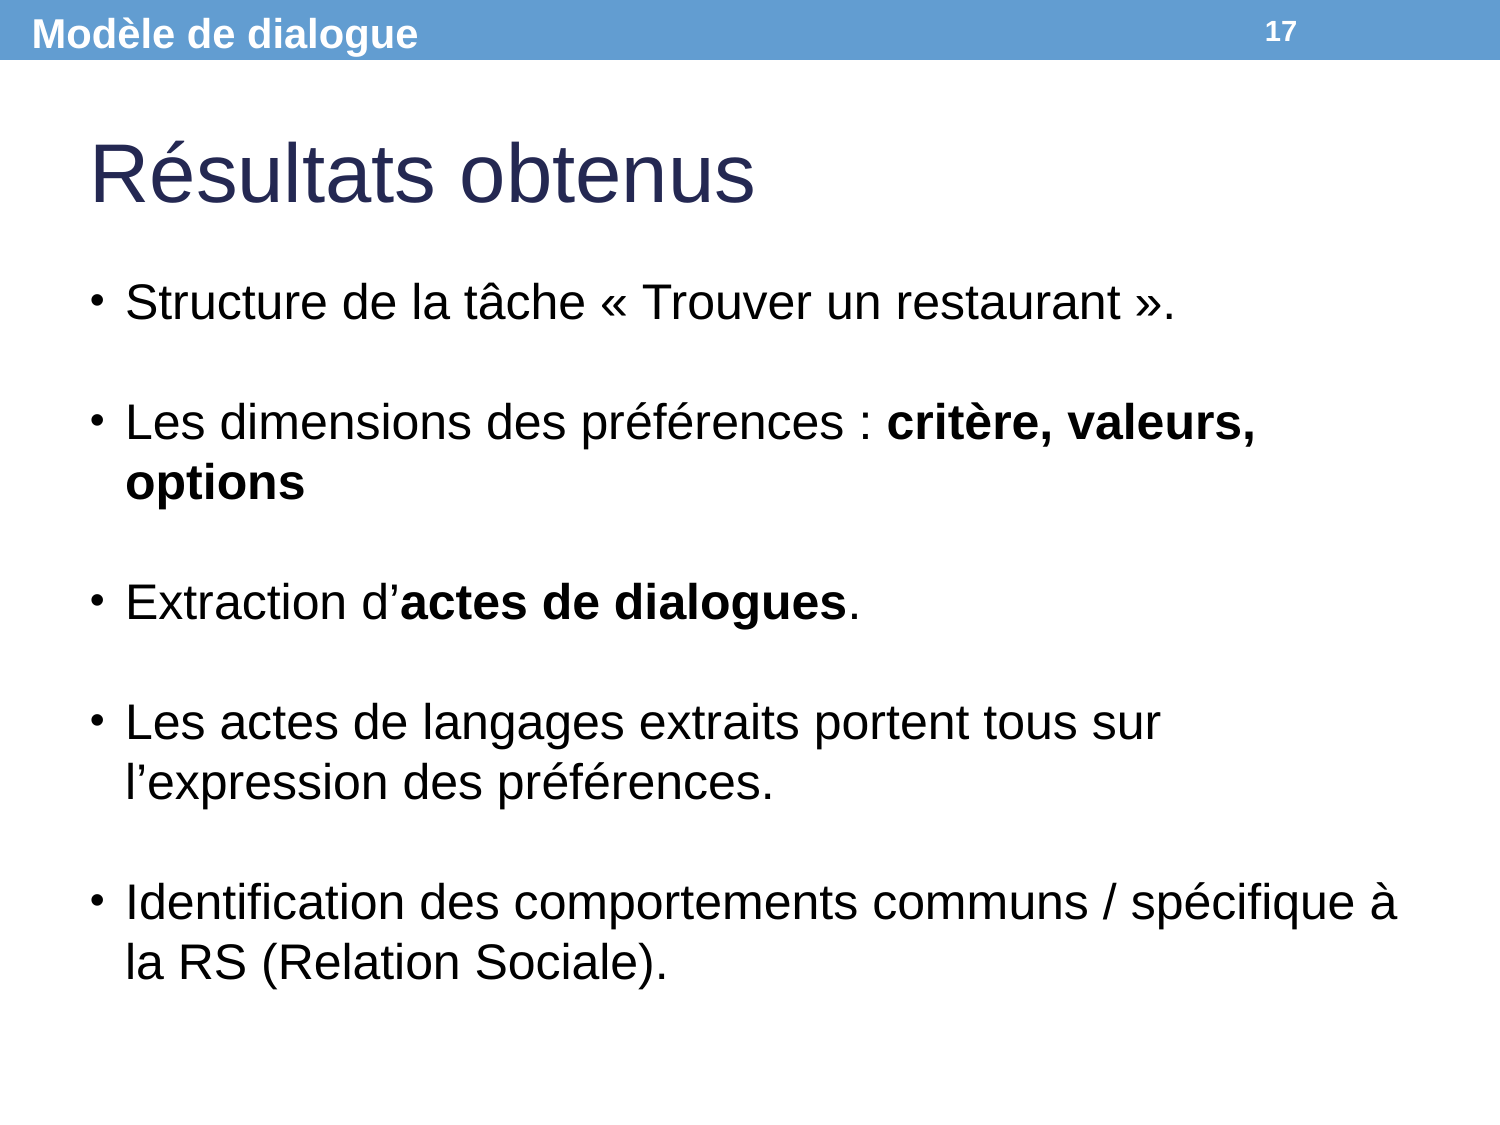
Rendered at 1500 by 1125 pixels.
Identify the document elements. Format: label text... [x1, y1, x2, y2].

text_box Résultats obtenus [75, 87, 1425, 250]
text_box Modèle de dialogue [16, 0, 434, 65]
text_box Structure de la tâche « Trouver un restaurant ». Les dimensions des préférences : critère, valeurs, options Extraction d’actes de dialogues. Les actes de langages extraits portent tous sur l’expression des préférences. Identification des comportements communs / spécifique à la RS (Relation Sociale). [75, 262, 1425, 882]
text_box <numéro> [1249, 3, 1425, 57]
